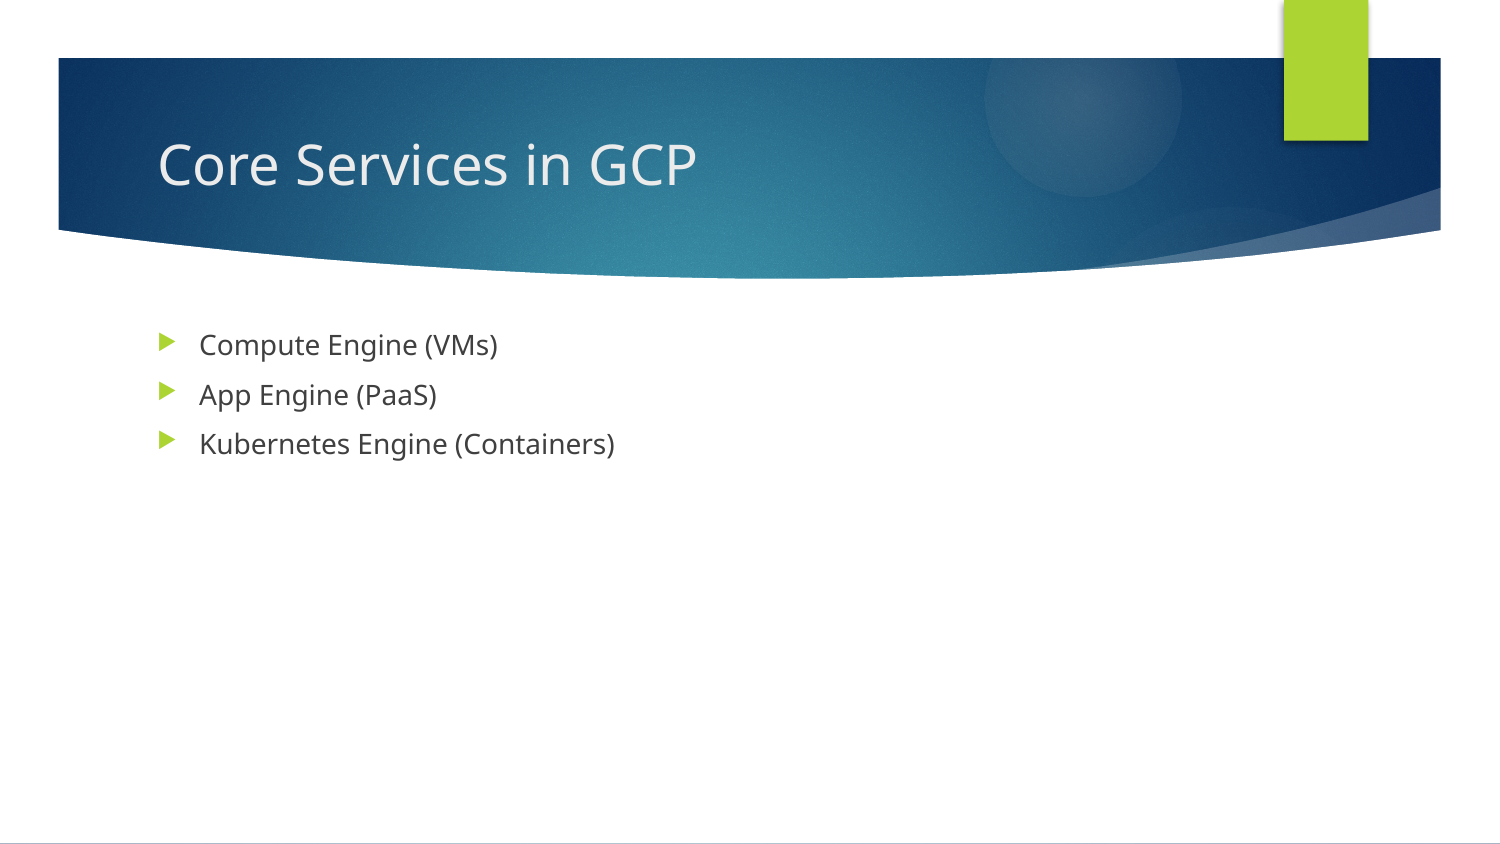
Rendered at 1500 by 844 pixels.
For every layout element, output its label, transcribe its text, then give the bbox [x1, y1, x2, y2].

title Core Services in GCP [142, 119, 1220, 207]
list Compute Engine (VMs) App Engine (PaaS) Kubernetes Engine (Containers) [142, 320, 1220, 741]
